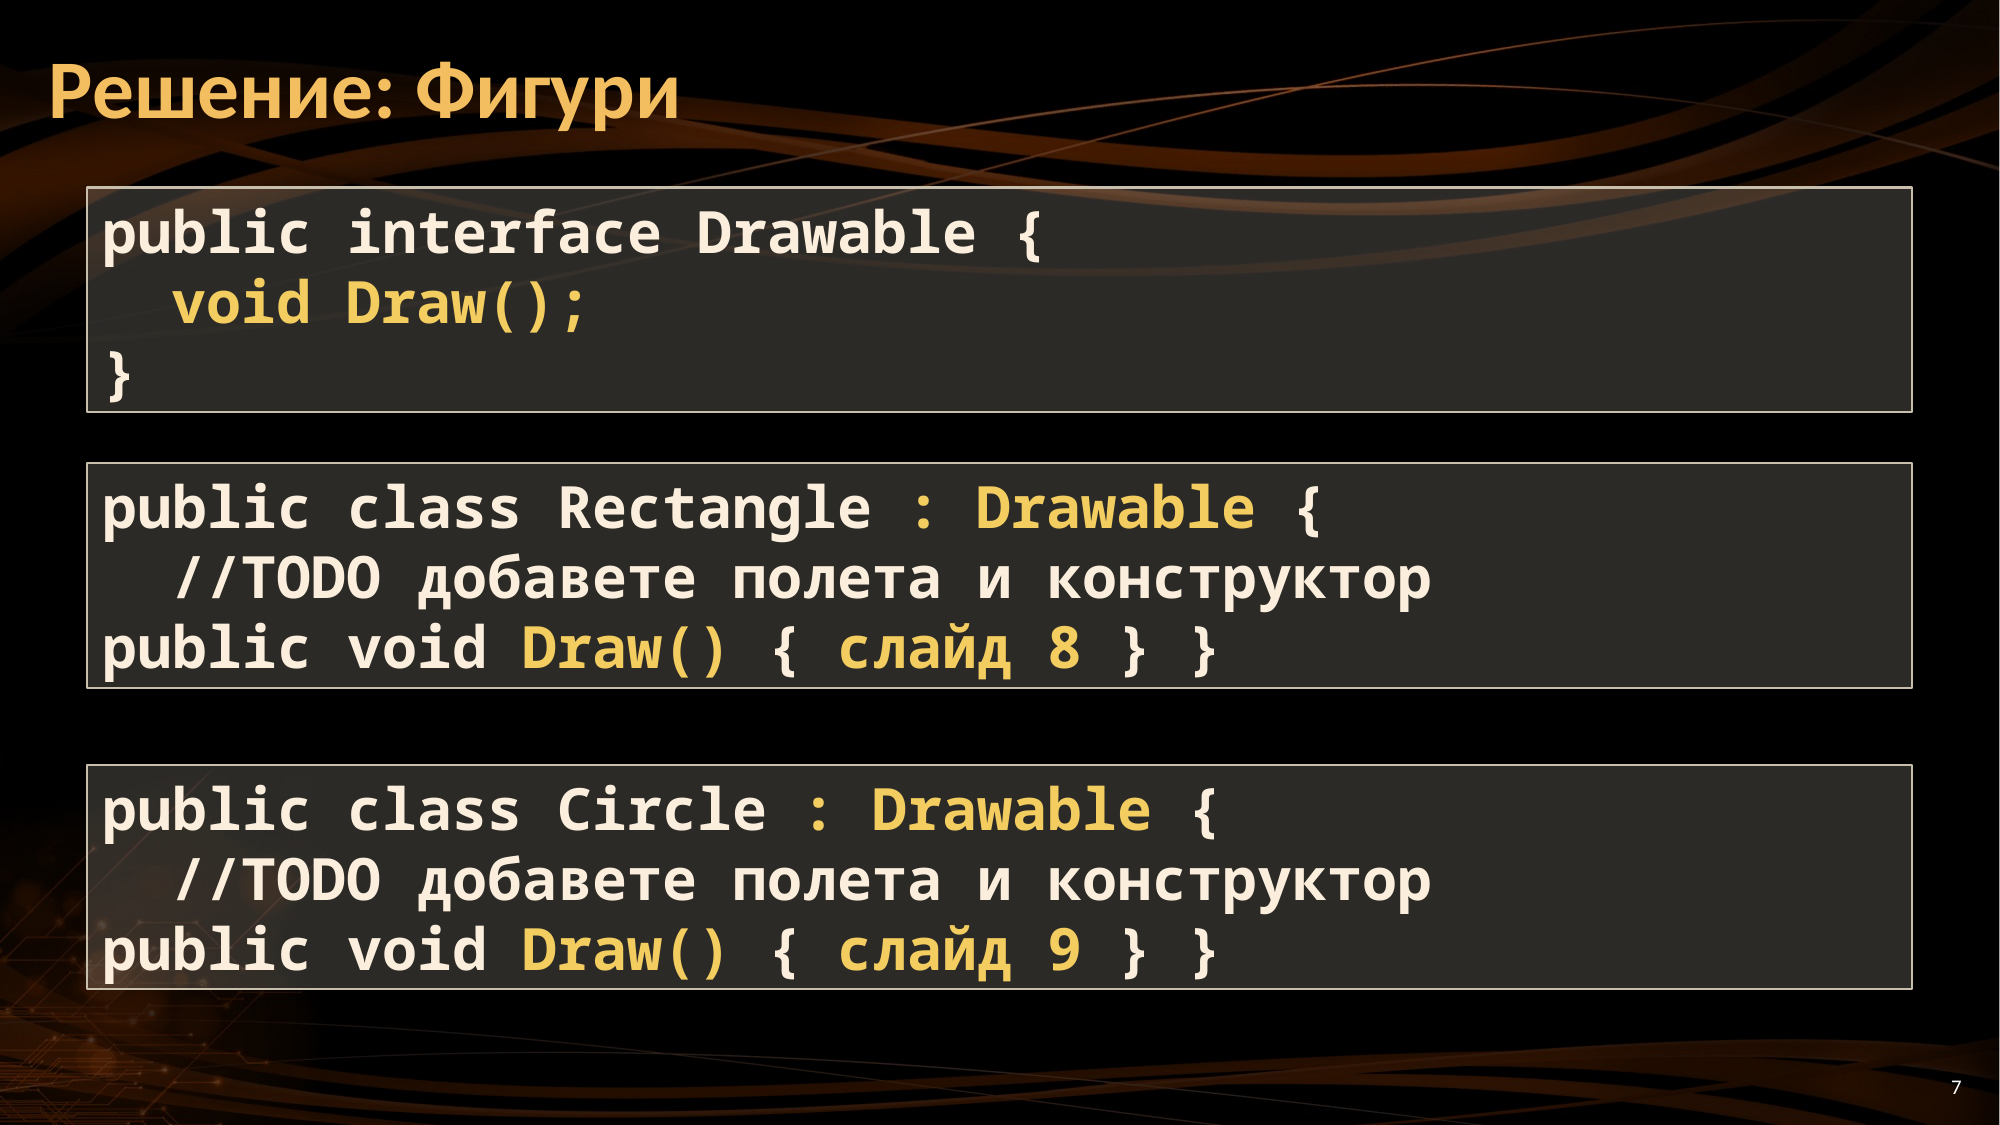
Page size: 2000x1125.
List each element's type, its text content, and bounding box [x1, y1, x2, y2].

slide_number 7 [1897, 1070, 1968, 1103]
text_box public class Circle : Drawable { //TODO добавете полета и конструктор public void Draw() { слайд 9 } } [87, 764, 1913, 990]
text_box public interface Drawable { void Draw(); } [87, 187, 1913, 413]
text_box public class Rectangle : Drawable { //TODO добавете полета и конструктор public void Draw() { слайд 8 } } [87, 463, 1913, 688]
title Решение: Фигури [30, 0, 1602, 183]
picture [0, 0, 2000, 1125]
